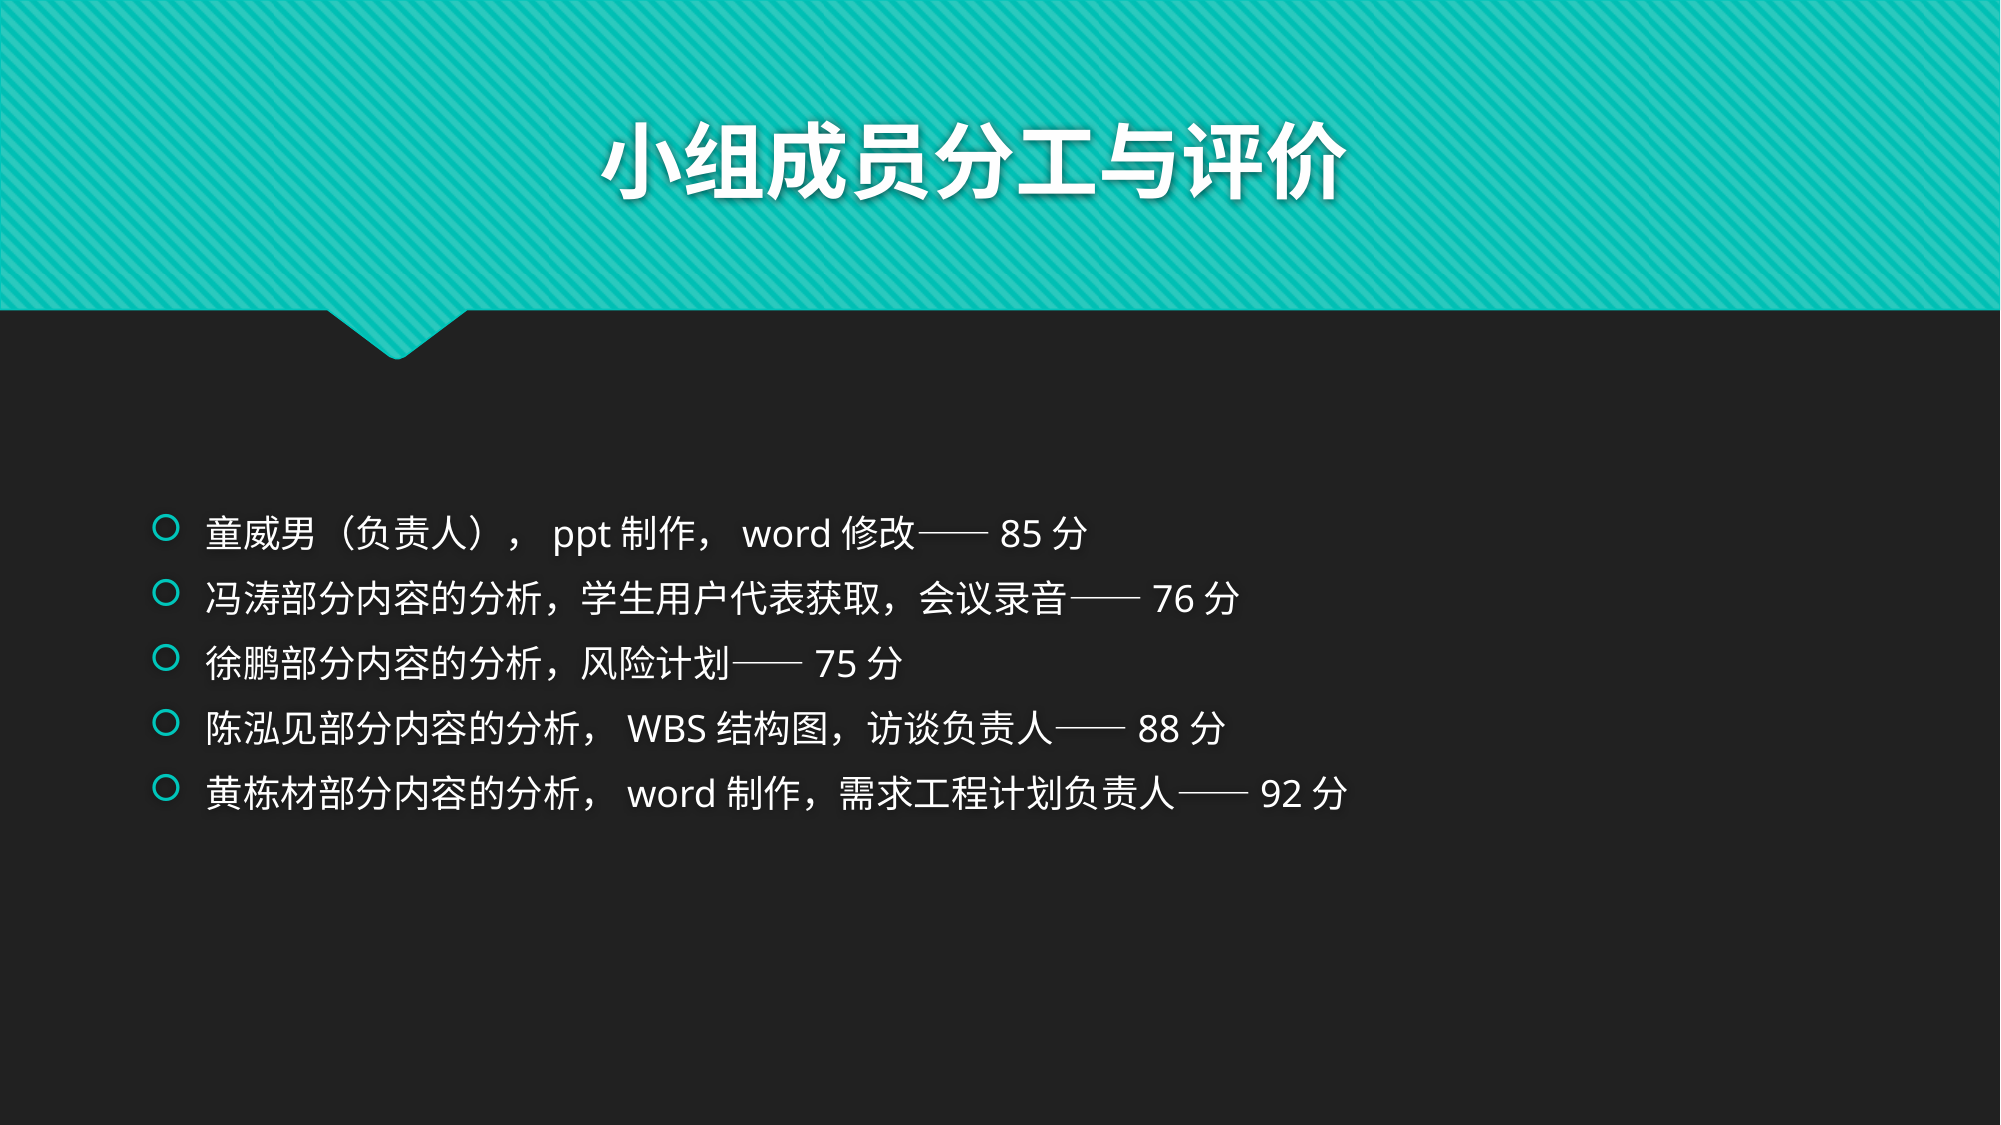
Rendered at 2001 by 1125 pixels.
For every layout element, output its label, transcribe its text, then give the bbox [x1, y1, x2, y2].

title 小组成员分工与评价 [584, 57, 2000, 218]
list 童威男（负责人），ppt制作，word修改——85分 冯涛部分内容的分析，学生用户代表获取，会议录音——76分 徐鹏部分内容的分析，风险计划——75分 陈泓见部分内容的分析，WBS结构图，访谈负责人——88分 黄栋材部分内容的分析，word制作，需求工程计划负责人——92分 [134, 364, 1866, 962]
